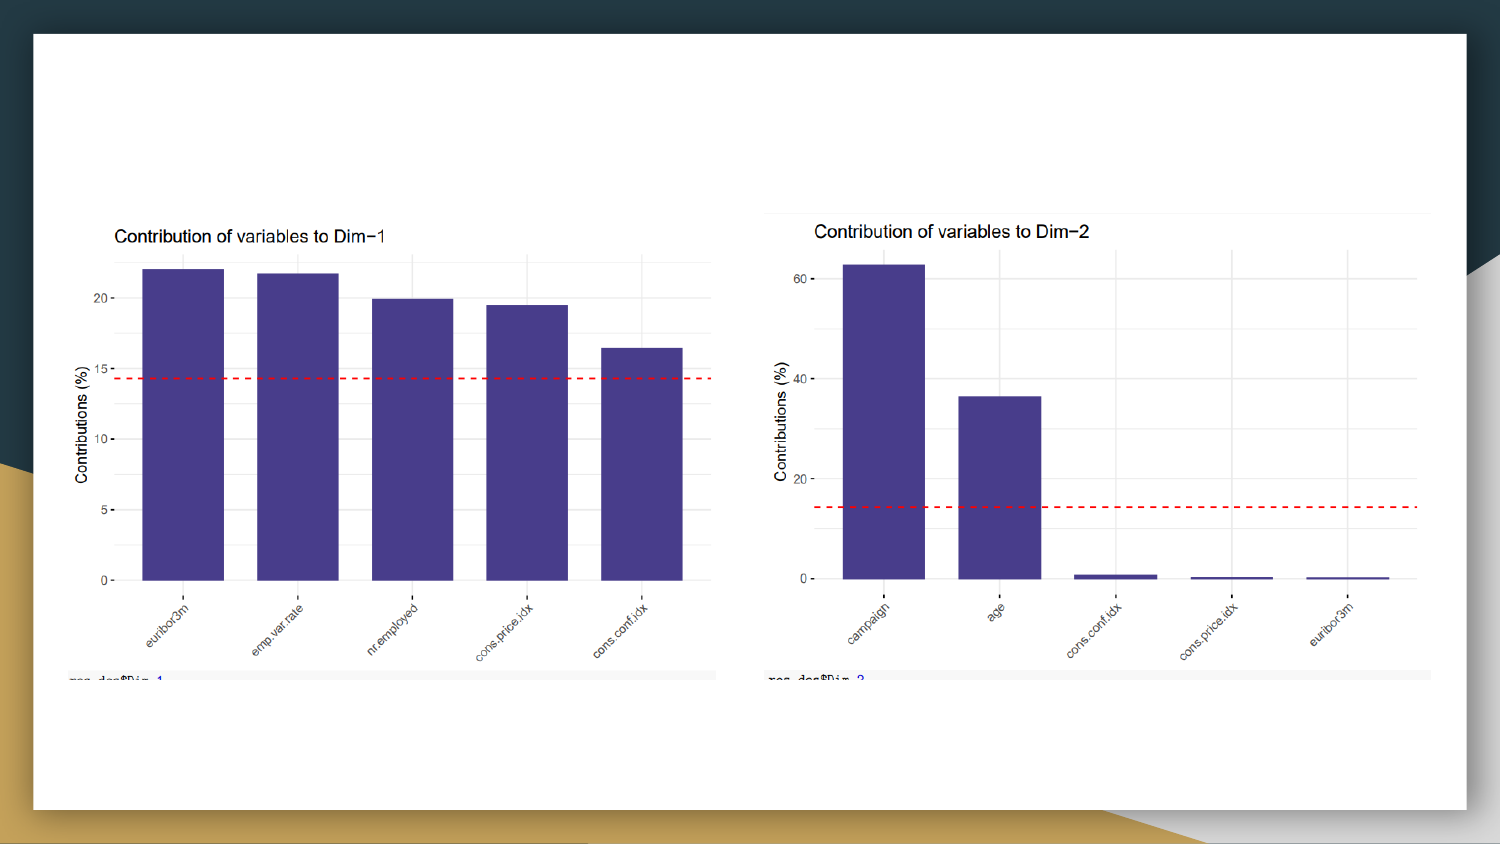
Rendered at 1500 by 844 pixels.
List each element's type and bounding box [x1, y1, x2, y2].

picture [763, 213, 1432, 681]
picture [68, 213, 716, 681]
